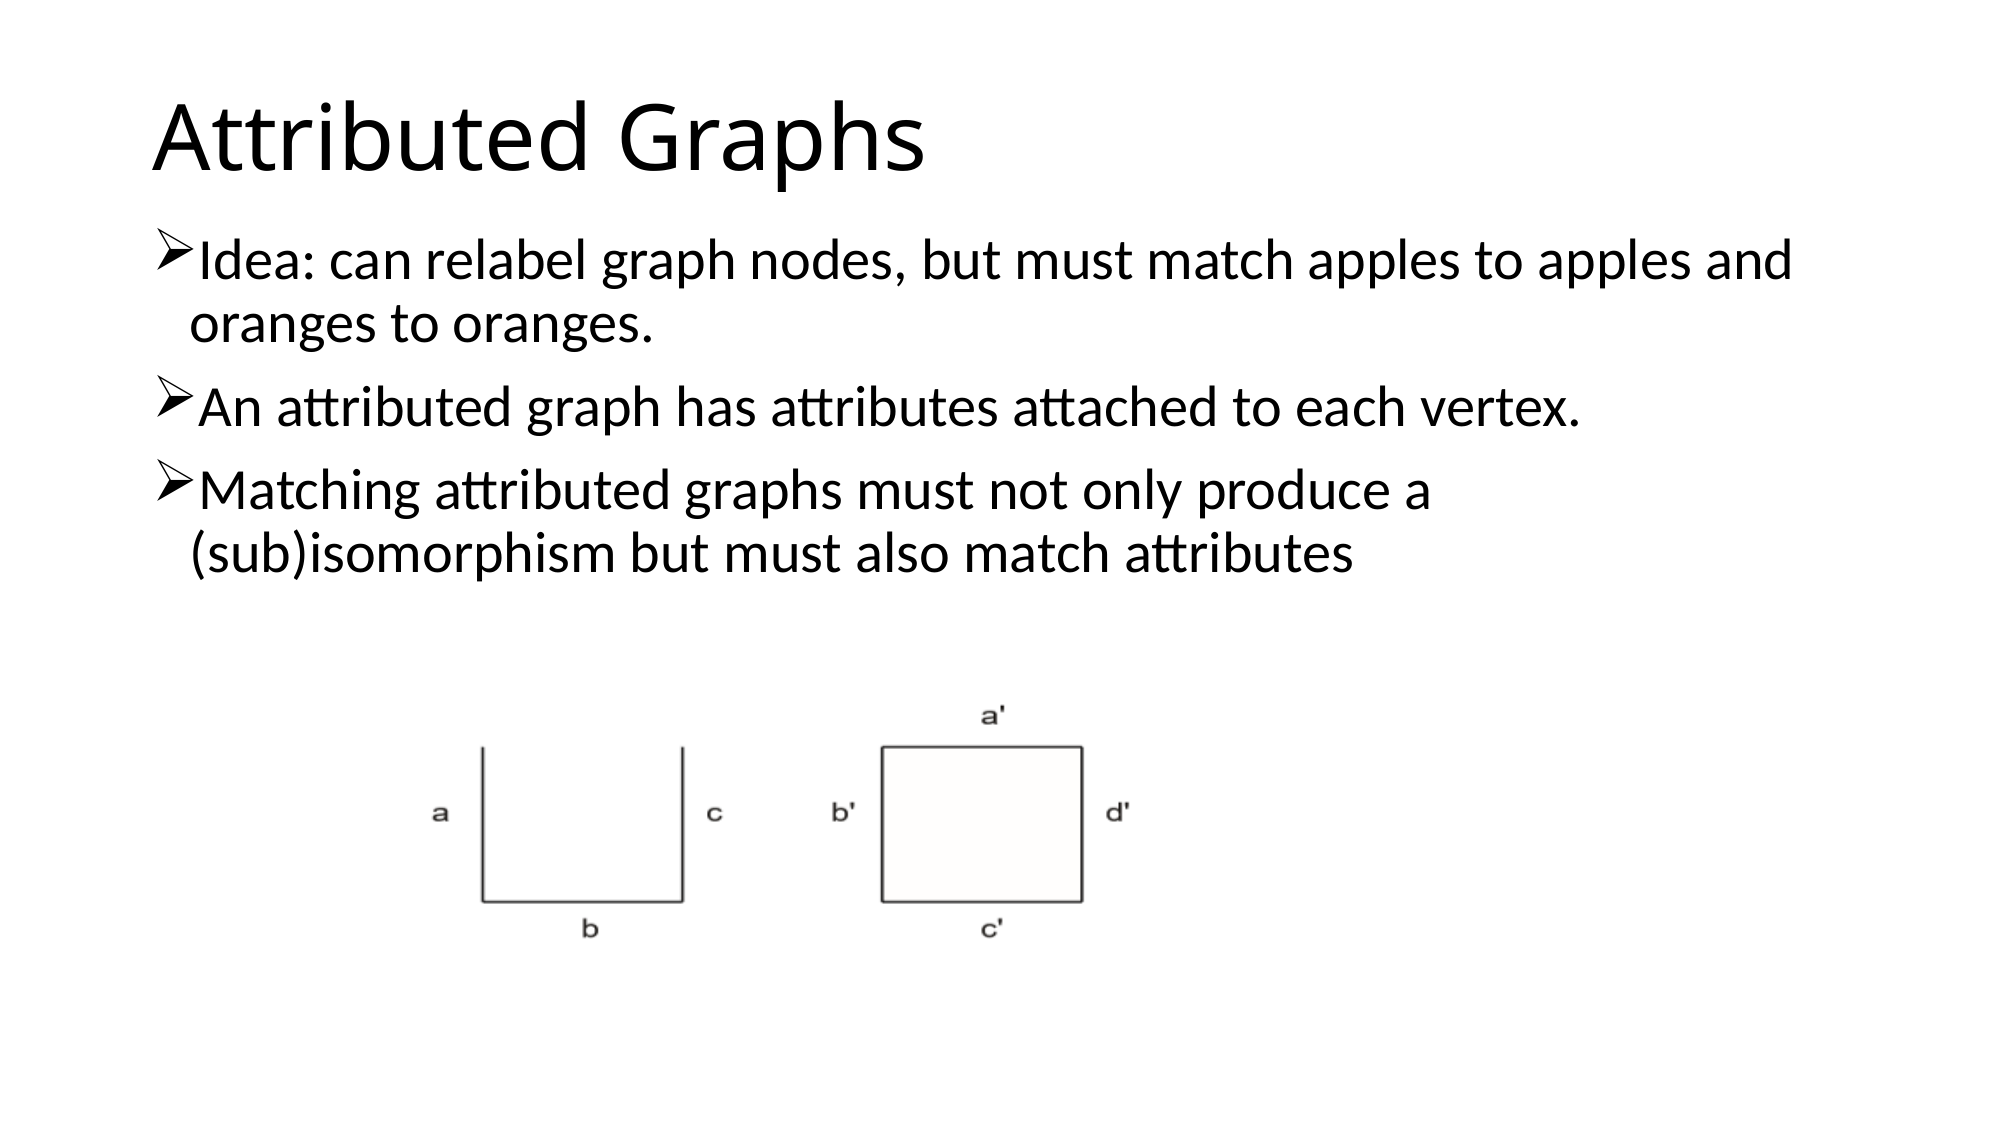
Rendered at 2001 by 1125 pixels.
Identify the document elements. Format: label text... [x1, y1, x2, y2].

list Idea: can relabel graph nodes, but must match apples to apples and oranges to oranges. An attributed graph has attributes attached to each vertex. Matching attributed graphs must not only produce a (sub)isomorphism but must also match attributes [137, 221, 1863, 633]
title Attributed Graphs [137, 59, 1863, 221]
picture [392, 687, 1164, 994]
